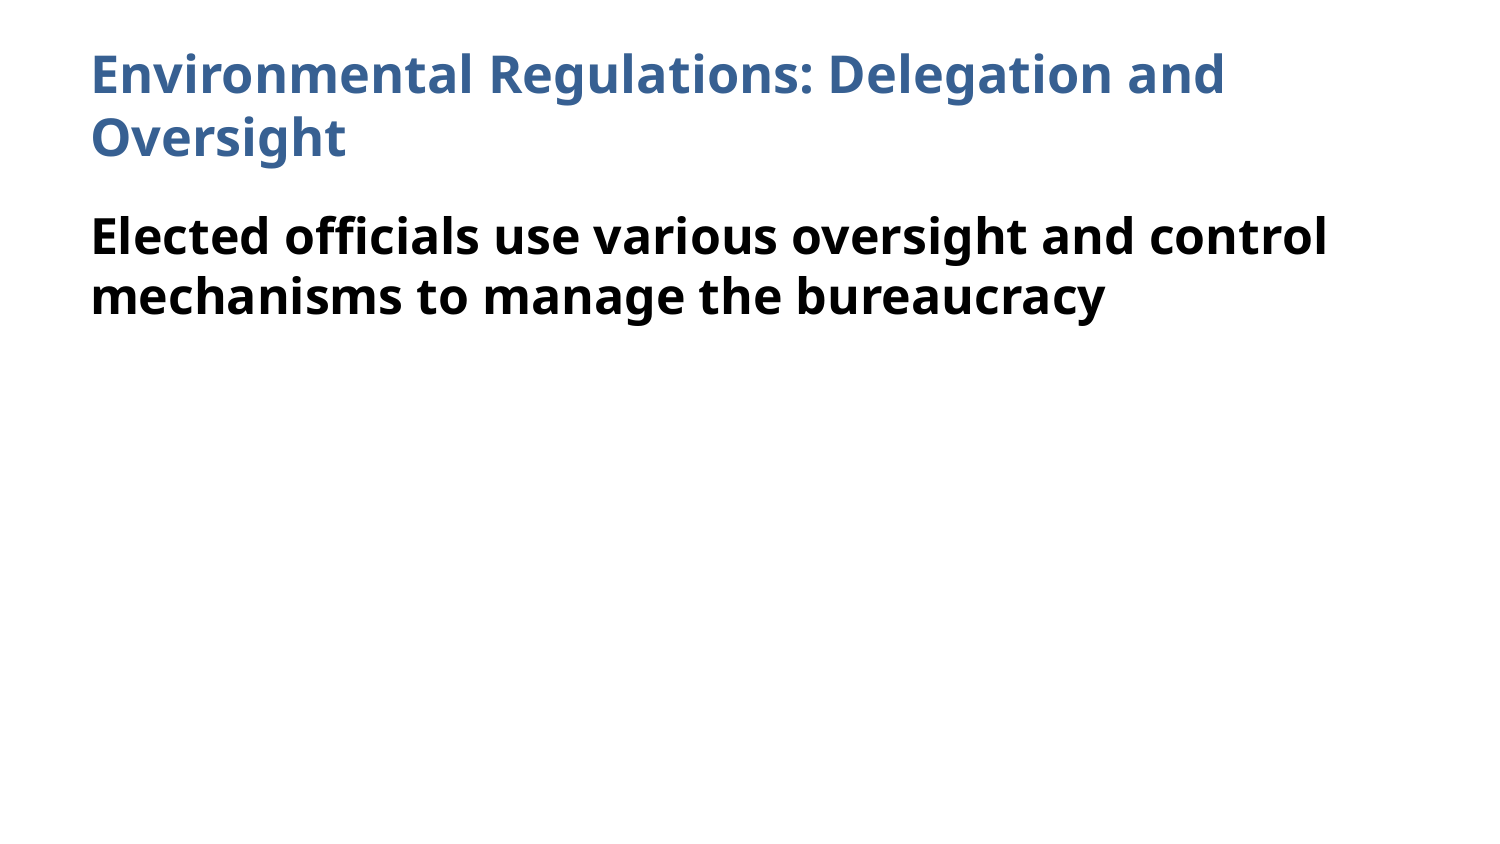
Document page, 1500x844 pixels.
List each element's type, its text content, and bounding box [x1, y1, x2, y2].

title Environmental Regulations: Delegation and Oversight [75, 33, 1425, 175]
list Elected officials use various oversight and control mechanisms to manage the bureaucracy [75, 196, 1425, 754]
